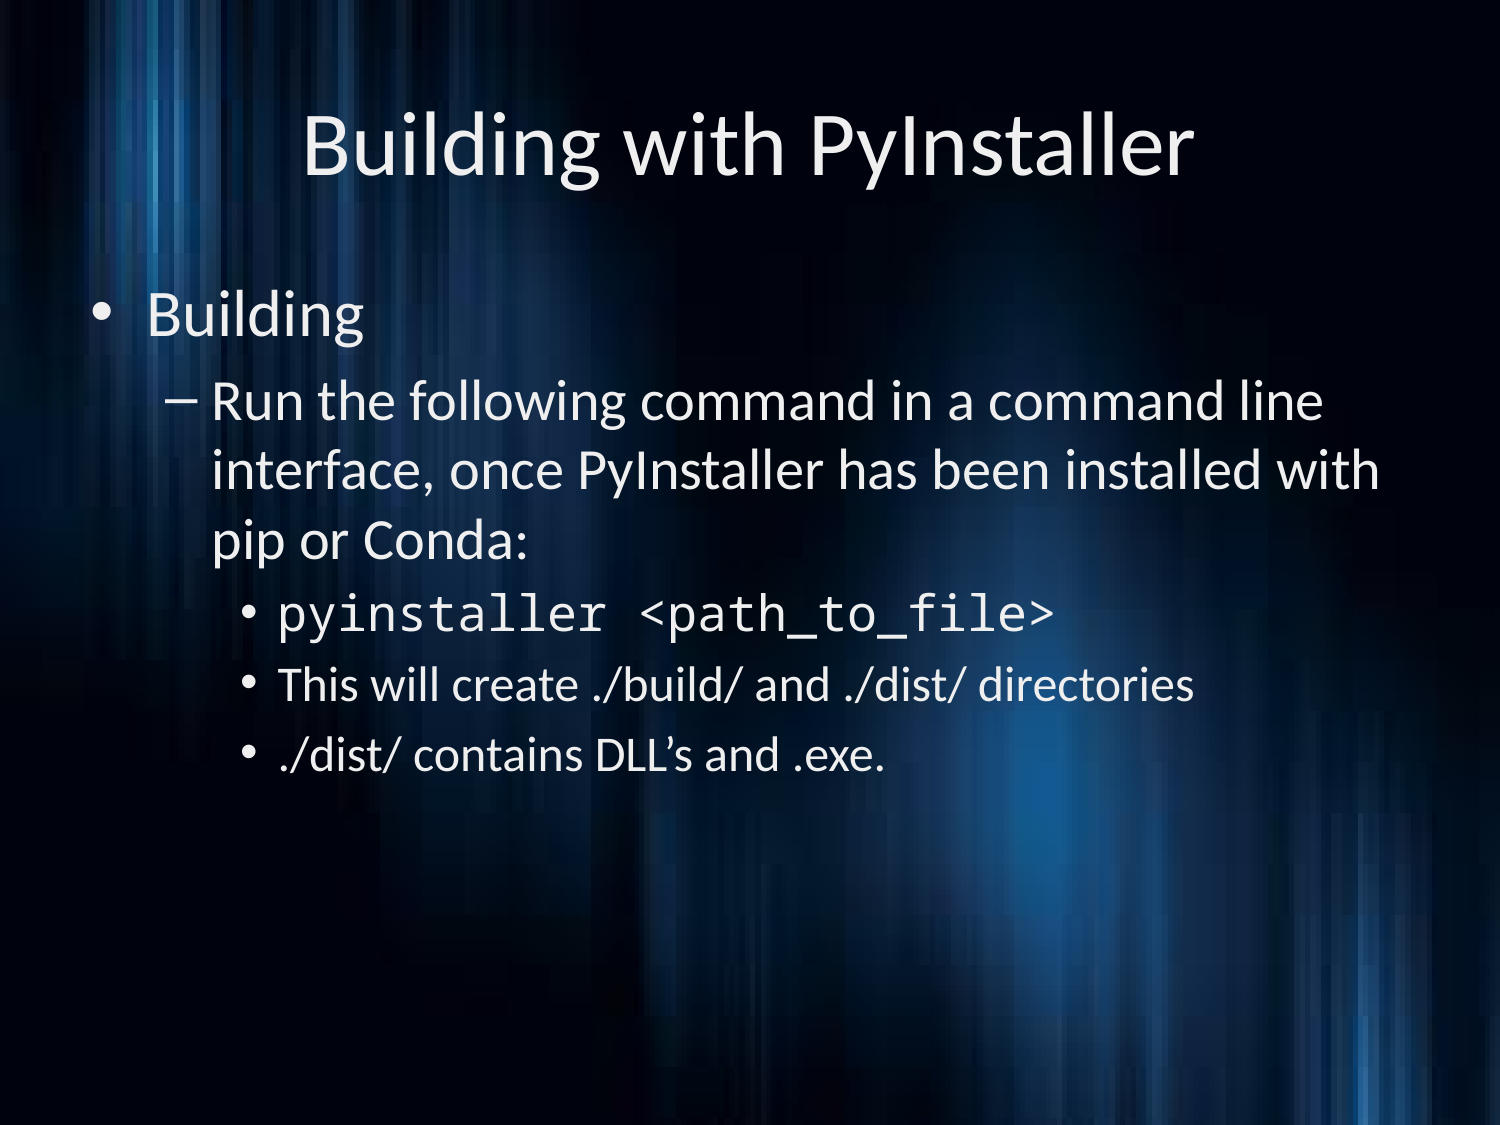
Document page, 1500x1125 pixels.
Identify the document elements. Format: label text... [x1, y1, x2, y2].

title Building with PyInstaller [75, 45, 1425, 233]
list Building Run the following command in a command line interface, once PyInstaller has been installed with pip or Conda: pyinstaller <path_to_file> This will create ./build/ and ./dist/ directories ./dist/ contains DLL’s and .exe. [75, 262, 1425, 1005]
picture [0, 0, 1500, 1125]
